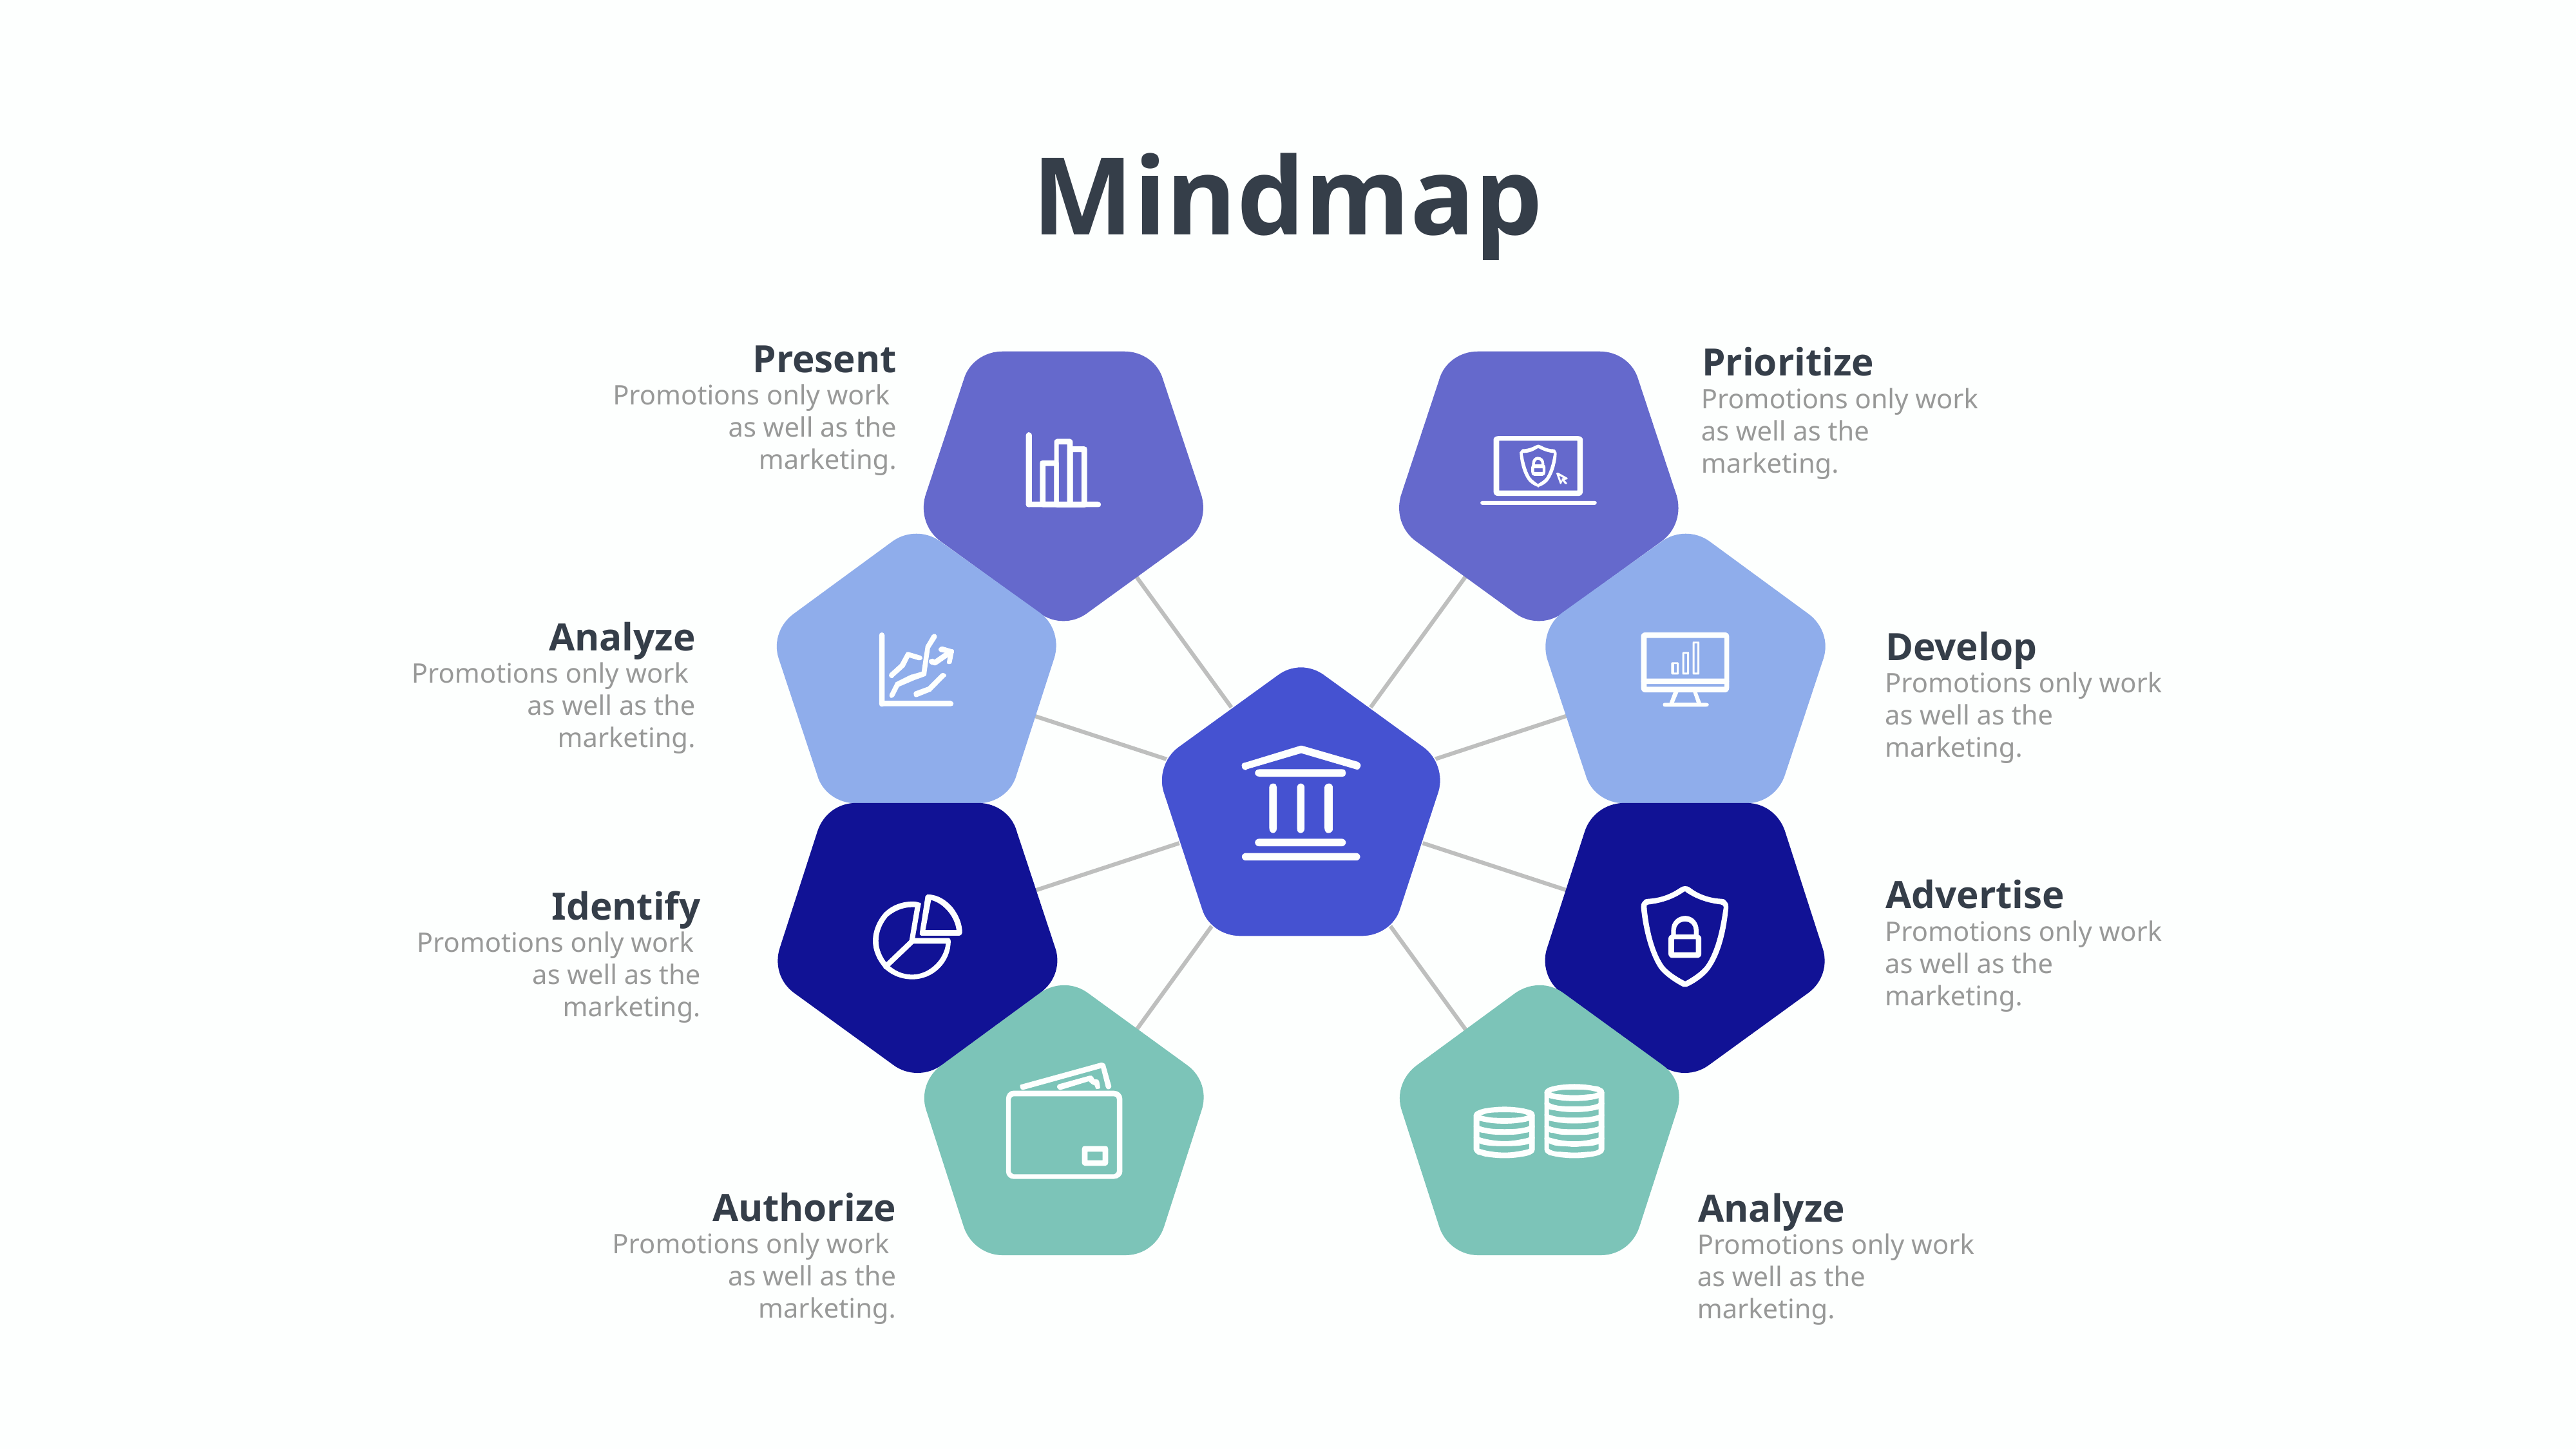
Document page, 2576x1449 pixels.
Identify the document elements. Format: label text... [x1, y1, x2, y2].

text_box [1875, 618, 2186, 736]
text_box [1692, 333, 2003, 452]
text_box [879, 701, 954, 706]
text_box [1269, 783, 1277, 833]
text_box [1026, 432, 1032, 504]
text_box [883, 938, 915, 970]
text_box [1067, 446, 1087, 508]
text_box [1297, 783, 1305, 833]
text_box [1641, 678, 1730, 685]
text_box [1473, 1112, 1535, 1135]
text_box [1663, 703, 1709, 707]
text_box [938, 646, 954, 654]
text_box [399, 877, 711, 996]
text_box [929, 653, 948, 666]
text_box [1532, 457, 1545, 469]
text_box [1561, 478, 1567, 484]
text_box [1692, 641, 1700, 675]
text_box [1399, 351, 1679, 621]
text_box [595, 1179, 906, 1297]
text_box [1544, 1105, 1605, 1124]
text_box [1087, 501, 1102, 507]
text_box [778, 802, 1058, 1074]
text_box [1255, 769, 1346, 777]
text_box [1545, 533, 1826, 803]
text_box [1082, 1146, 1109, 1166]
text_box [1875, 866, 2186, 985]
text_box [1473, 1128, 1535, 1146]
text_box [1480, 500, 1597, 505]
text_box [919, 894, 962, 936]
text_box [1161, 667, 1441, 937]
text_box [1682, 652, 1690, 675]
text_box [1399, 985, 1679, 1256]
text_box [946, 652, 954, 665]
text_box [1671, 662, 1679, 675]
text_box [889, 634, 937, 698]
text_box [923, 351, 1203, 621]
text_box Mindmap [1023, 122, 1553, 261]
text_box [1545, 1084, 1604, 1093]
text_box [1241, 853, 1360, 861]
text_box [913, 672, 946, 697]
text_box [1056, 1075, 1100, 1090]
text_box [1688, 1179, 1999, 1298]
text_box [1544, 1116, 1550, 1126]
text_box [1641, 632, 1730, 680]
text_box [1026, 501, 1042, 507]
text_box [1255, 838, 1346, 847]
text_box [1556, 472, 1568, 484]
text_box [879, 632, 885, 703]
text_box [1474, 1106, 1534, 1115]
text_box [1324, 783, 1333, 833]
text_box [1054, 439, 1073, 508]
text_box [1520, 444, 1557, 488]
text_box [1493, 436, 1583, 497]
text_box [1040, 460, 1054, 507]
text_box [595, 330, 906, 448]
text_box [1544, 1124, 1605, 1137]
text_box [1668, 934, 1702, 958]
text_box [1544, 1089, 1605, 1112]
text_box [1241, 745, 1361, 771]
text_box [873, 901, 951, 980]
text_box [1671, 916, 1699, 940]
text_box [1020, 1062, 1112, 1090]
text_box [1006, 1090, 1123, 1179]
text_box [924, 985, 1204, 1256]
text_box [394, 608, 705, 726]
text_box [1531, 464, 1546, 476]
text_box [1545, 802, 1825, 1074]
text_box [1598, 1117, 1605, 1126]
text_box [1641, 682, 1730, 693]
text_box [1669, 687, 1702, 706]
text_box [776, 533, 1056, 803]
text_box [1473, 1139, 1535, 1159]
text_box [1544, 1135, 1605, 1159]
text_box [1641, 886, 1729, 987]
text_box [889, 652, 923, 678]
